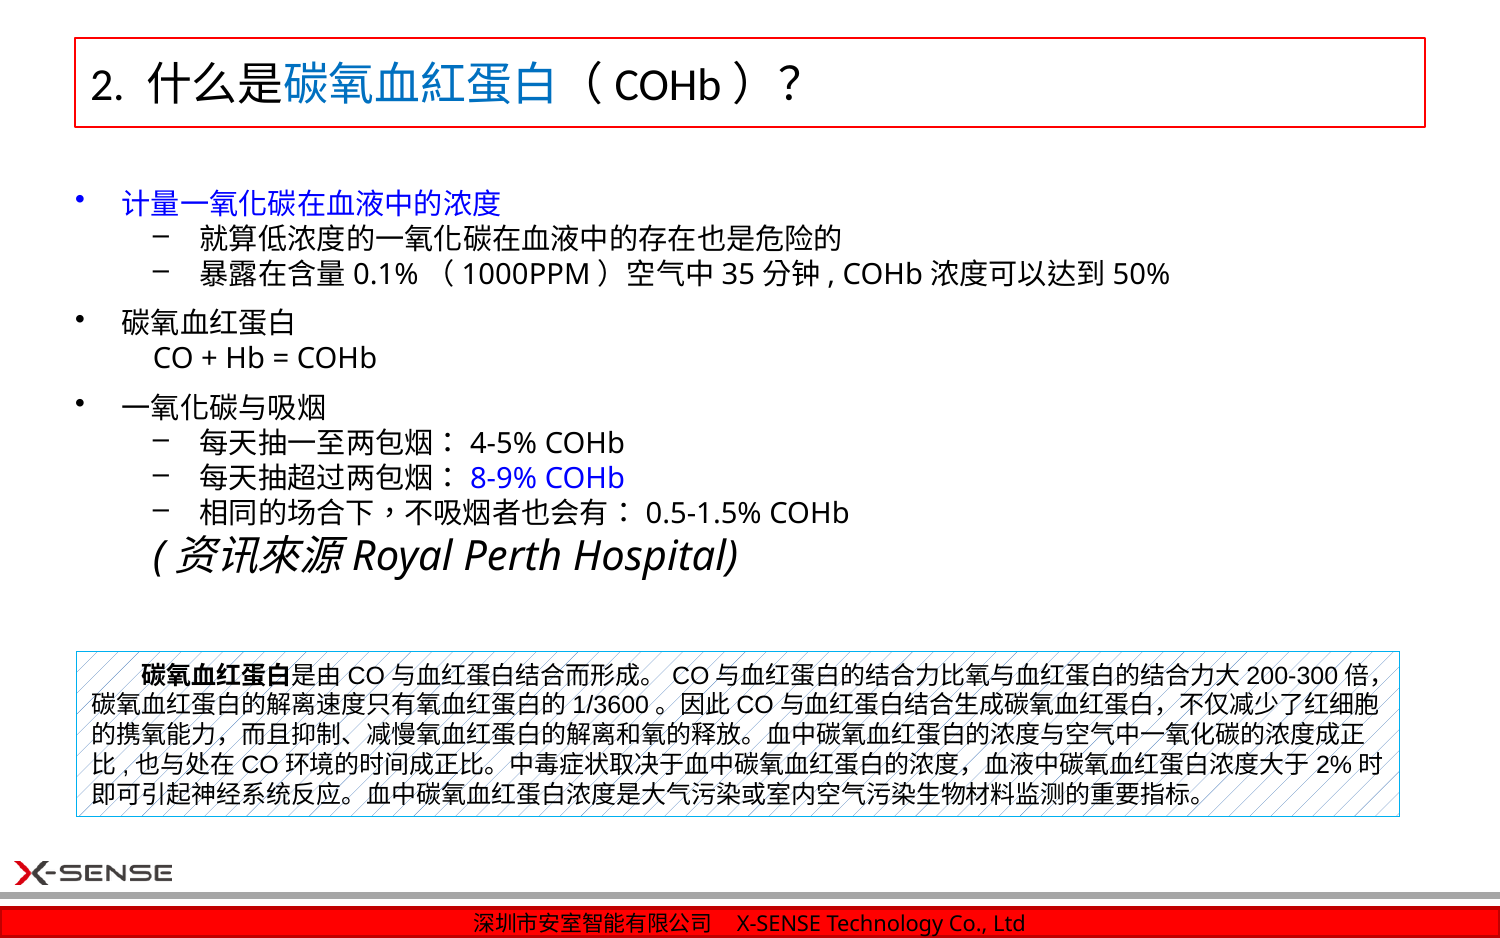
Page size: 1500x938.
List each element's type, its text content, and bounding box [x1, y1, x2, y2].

text_box 碳氧血红蛋白是由CO与血红蛋白结合而形成。CO与血红蛋白的结合力比氧与血红蛋白的结合力大200-300倍，碳氧血红蛋白的解离速度只有氧血红蛋白的1/3600。因此CO与血红蛋白结合生成碳氧血红蛋白，不仅减少了红细胞的携氧能力，而且抑制、减慢氧血红蛋白的解离和氧的释放。血中碳氧血红蛋白的浓度与空气中一氧化碳的浓度成正比,也与处在CO环境的时间成正比。中毒症状取决于血中碳氧血红蛋白的浓度，血液中碳氧血红蛋白浓度大于2%时即可引起神经系统反应。血中碳氧血红蛋白浓度是大气污染或室内空气污染生物材料监测的重要指标。 [76, 651, 1400, 817]
title 2. 什么是碳氧血紅蛋白（COHb）？ [74, 37, 1426, 128]
picture [11, 857, 176, 886]
text_box 计量一氧化碳在血液中的浓度 就算低浓度的一氧化碳在血液中的存在也是危险的 暴露在含量0.1%（1000PPM）空气中35分钟, COHb浓度可以达到50% 碳氧血红蛋白 CO + Hb = COHb 一氧化碳与吸烟 每天抽一至两包烟：4-5% COHb 每天抽超过两包烟：8-9% COHb 相同的场合下，不吸烟者也会有：0.5-1.5% COHb (资讯來源Royal Perth Hospital) [75, 185, 1434, 580]
